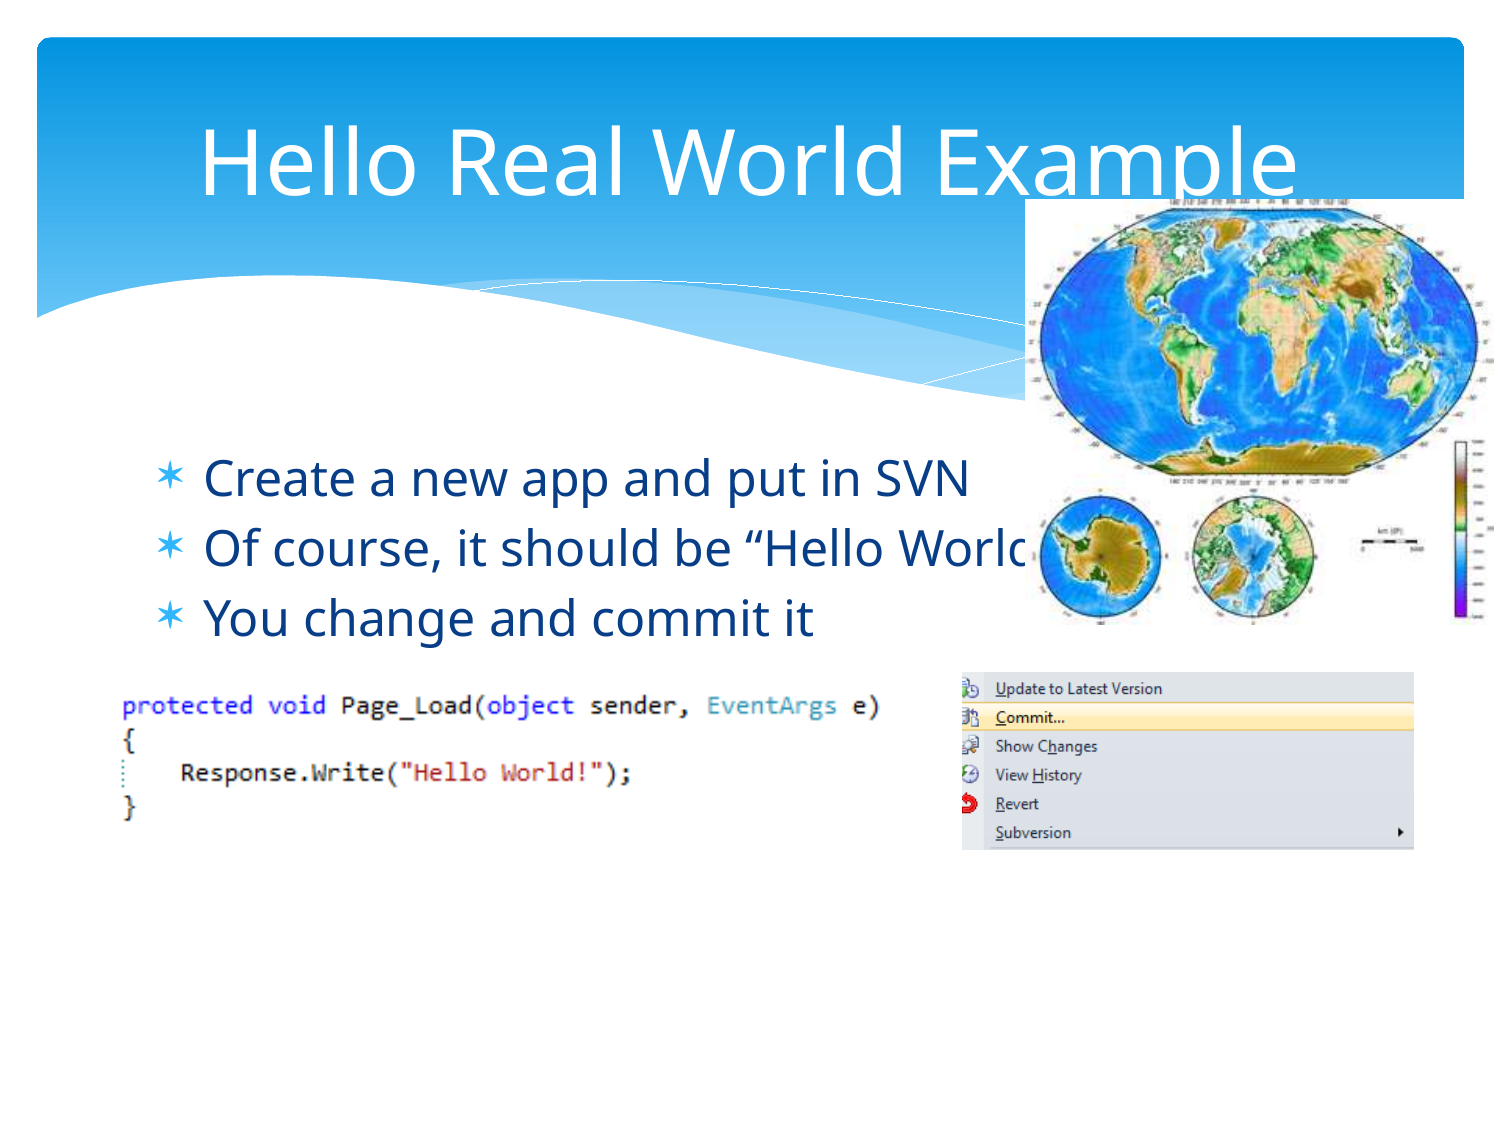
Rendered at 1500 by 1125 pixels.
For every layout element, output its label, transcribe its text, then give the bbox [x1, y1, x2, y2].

picture [1024, 199, 1495, 626]
list Create a new app and put in SVN Of course, it should be “Hello World” You change and commit it [143, 438, 1359, 1005]
picture [962, 672, 1414, 851]
title Hello Real World Example [75, 55, 1425, 261]
picture [112, 687, 930, 836]
